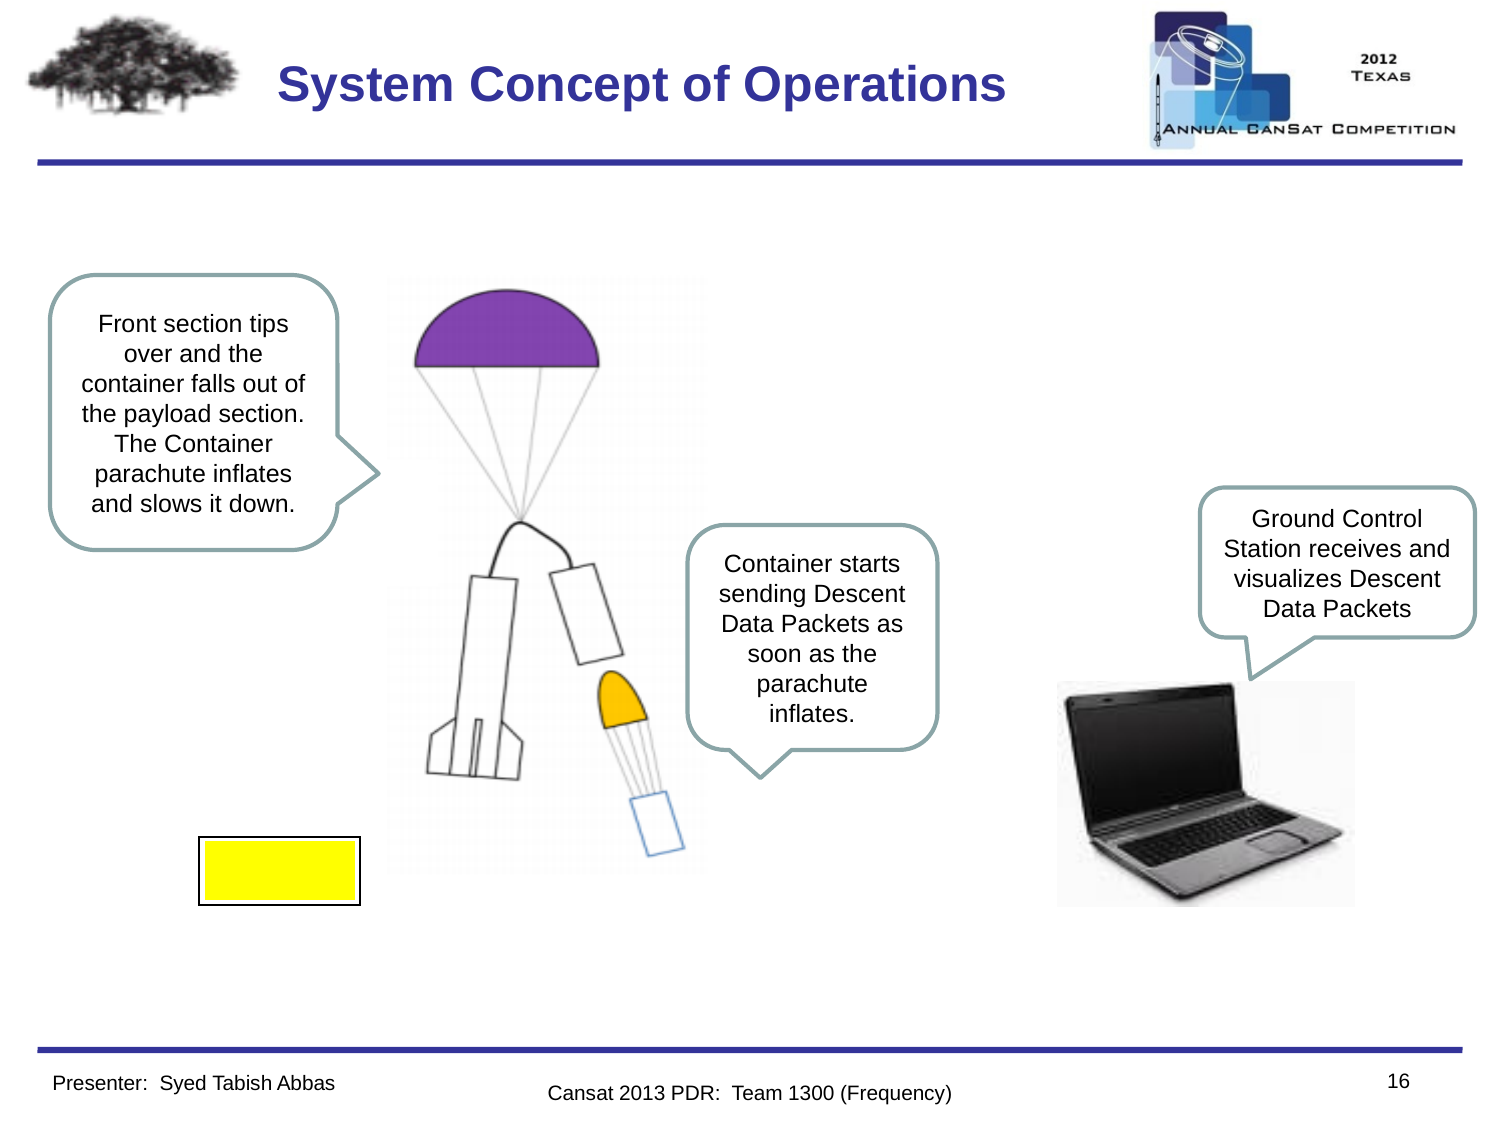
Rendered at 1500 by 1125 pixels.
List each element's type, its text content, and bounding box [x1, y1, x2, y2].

text_box Presenter: Syed Tabish Abbas [37, 1062, 413, 1103]
text_box [720, 312, 1224, 878]
slide_number 16 [1312, 1059, 1425, 1100]
text_box Ground Control Station receives and visualizes Descent Data Packets [1197, 485, 1478, 673]
text_box Front section tips over and the container falls out of the payload section. The Container parachute inflates and slows it down. [47, 272, 381, 553]
picture [1142, 1, 1463, 157]
picture [199, 837, 360, 905]
title System Concept of Operations [271, 12, 1238, 150]
text_box [300, 312, 382, 878]
picture [0, 12, 270, 151]
text_box Container starts sending Descent Data Packets as soon as the parachute inflates. [720, 522, 940, 780]
list [37, 174, 1463, 1025]
footer Cansat 2013 PDR: Team 1300 (Frequency) [450, 1071, 1050, 1112]
picture [387, 274, 716, 876]
picture [1049, 674, 1361, 913]
